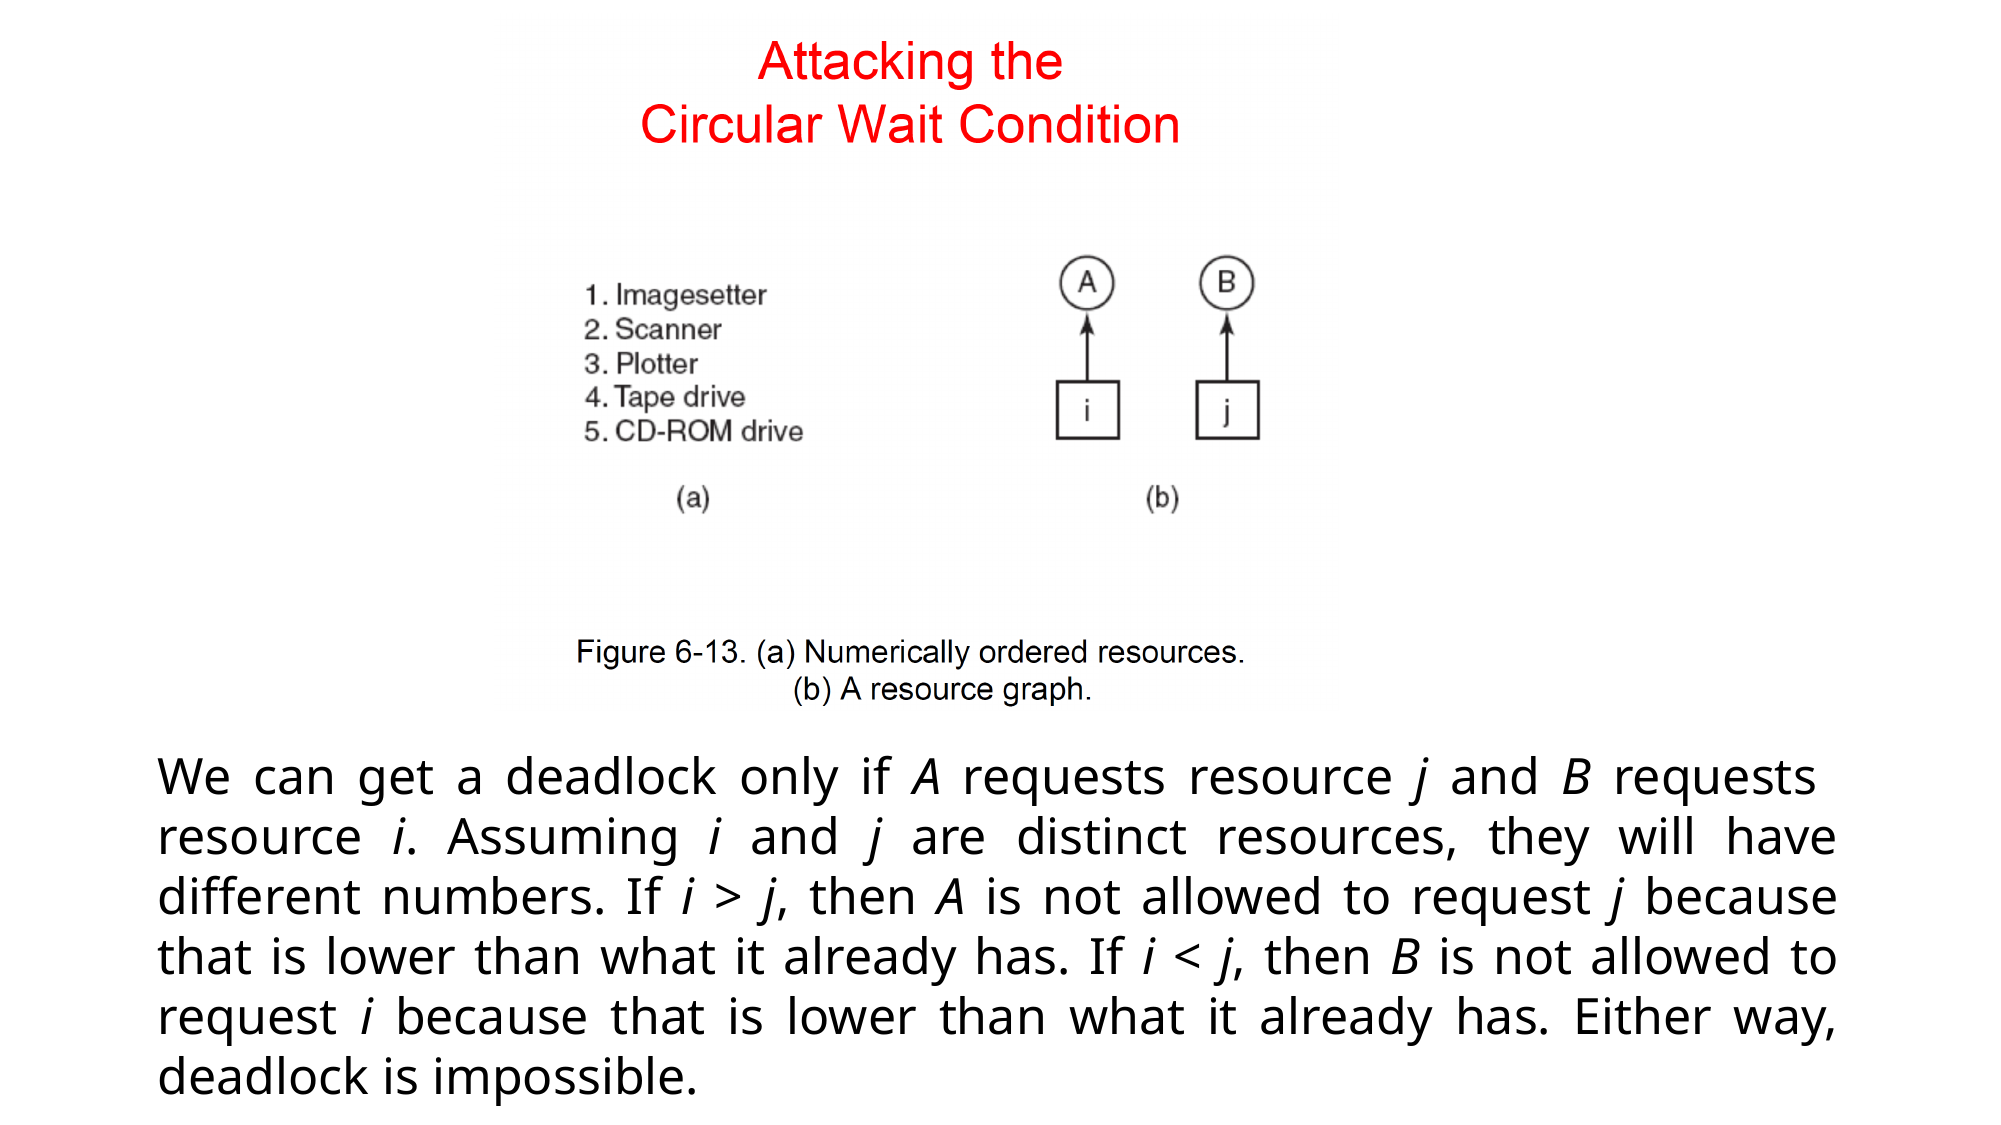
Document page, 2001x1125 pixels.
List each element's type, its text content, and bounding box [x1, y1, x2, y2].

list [494, 13, 1339, 711]
text_box We can get a deadlock only if A requests resource j and B requests resource i. Assuming i and j are distinct resources, they will have different numbers. If i > j, then A is not allowed to request j because that is lower than what it already has. If i < j, then B is not allowed to request i because that is lower than what it already has. Either way, deadlock is impossible. [143, 736, 1854, 1112]
